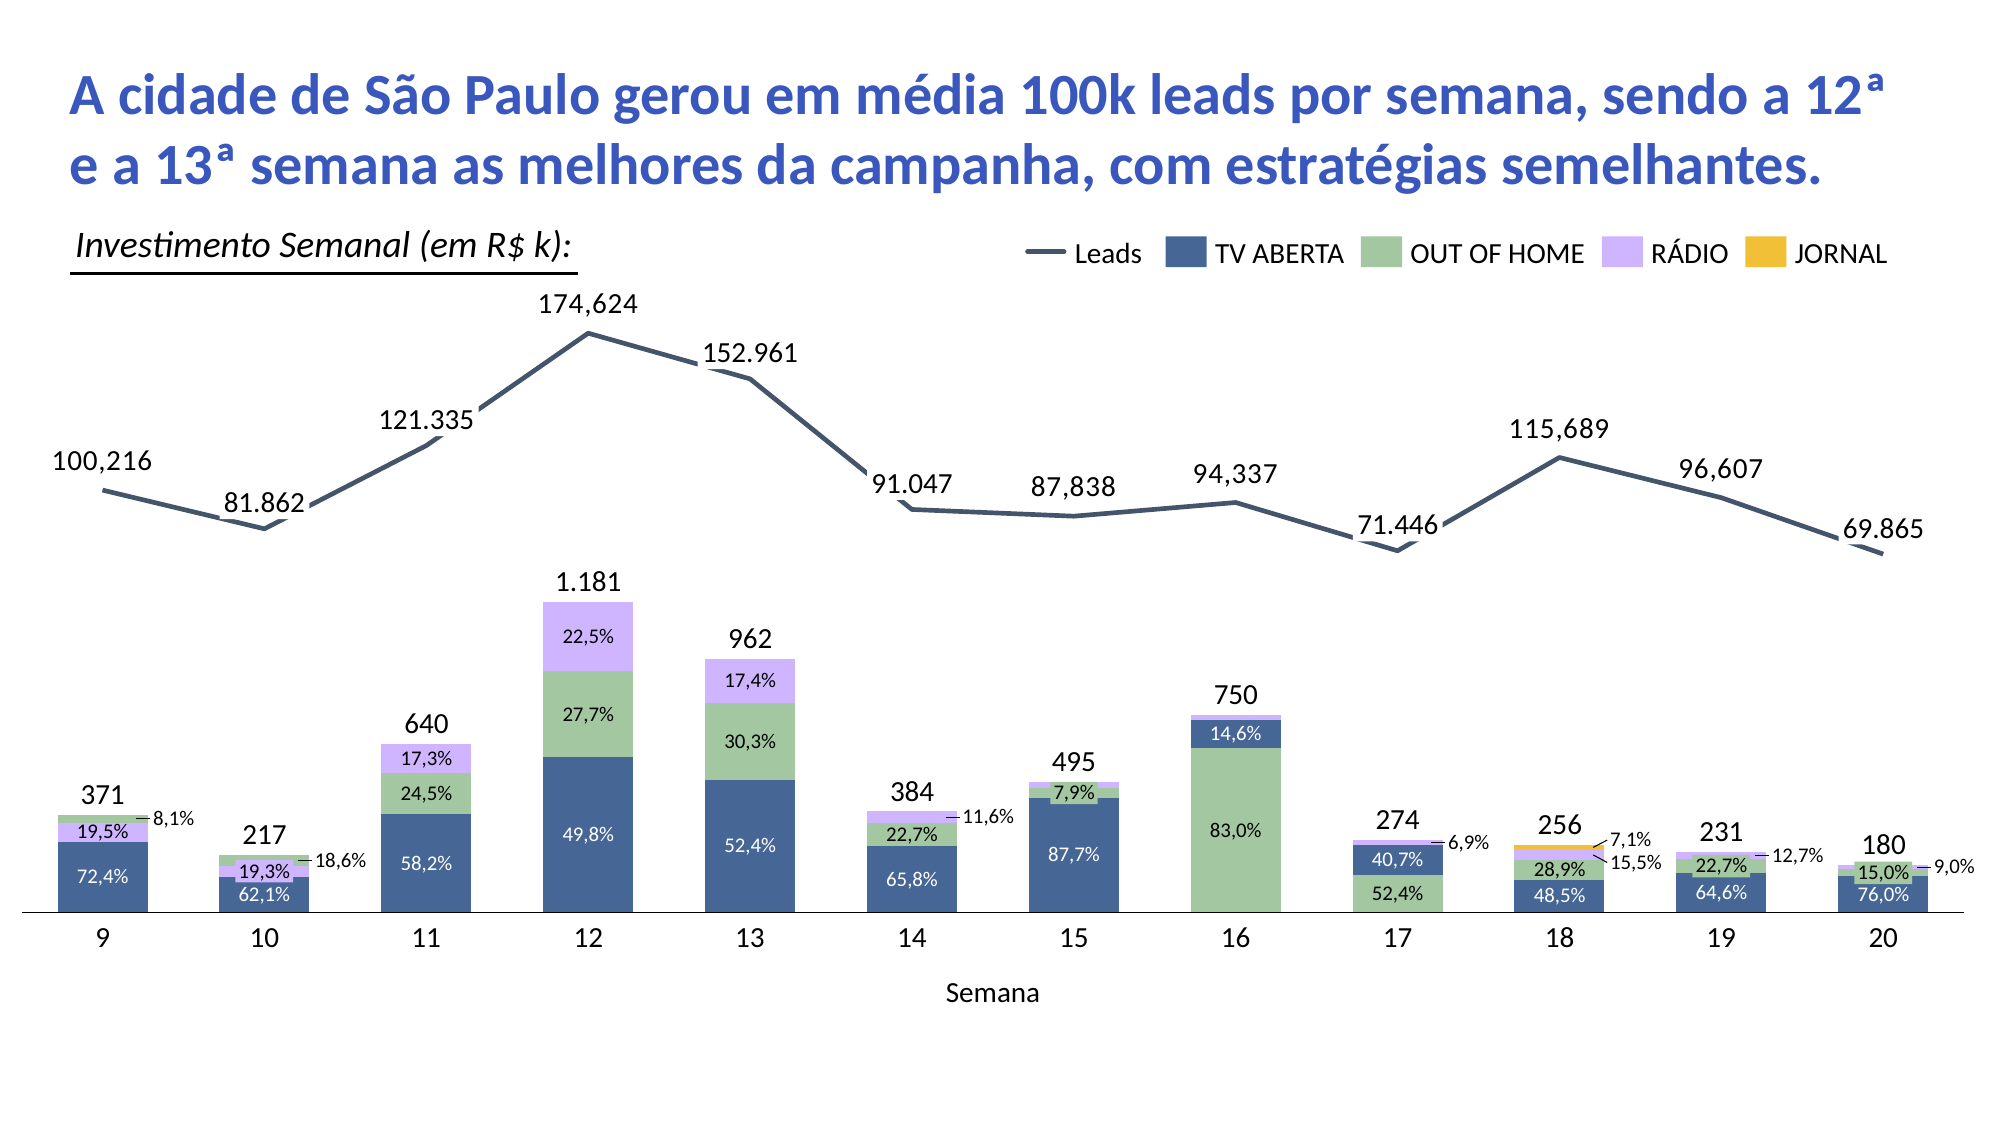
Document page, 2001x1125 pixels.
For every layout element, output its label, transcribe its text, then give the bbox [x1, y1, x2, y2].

text_box 14 [896, 927, 928, 954]
text_box 15 [1058, 927, 1090, 954]
text_box RÁDIO [1651, 238, 1729, 270]
text_box Semana [945, 977, 1041, 1009]
text_box Investimento Semanal (em R$ k): [60, 213, 590, 273]
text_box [1593, 854, 1608, 863]
chart [8, 285, 1978, 927]
text_box [1360, 235, 1403, 268]
text_box 20 [1867, 927, 1900, 954]
text_box 11 [410, 927, 443, 954]
text_box 9 [94, 927, 112, 954]
text_box TV ABERTA [1215, 238, 1345, 270]
text_box 17 [1381, 927, 1414, 954]
text_box [1165, 235, 1208, 268]
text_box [1593, 840, 1608, 848]
text_box 12 [572, 927, 605, 954]
text_box JORNAL [1794, 238, 1888, 270]
text_box Leads [1074, 238, 1149, 270]
text_box [1744, 235, 1787, 268]
text_box OUT OF HOME [1410, 238, 1586, 270]
text_box 13 [734, 927, 766, 954]
text_box 10 [248, 927, 281, 954]
text_box 16 [1219, 927, 1252, 954]
text_box 19 [1705, 927, 1738, 954]
text_box A cidade de São Paulo gerou em média 100k leads por semana, sendo a 12ª e a 13ª semana as melhores da campanha, com estratégias semelhantes. [54, 48, 1945, 204]
text_box [1601, 235, 1644, 268]
text_box 18 [1543, 927, 1576, 954]
